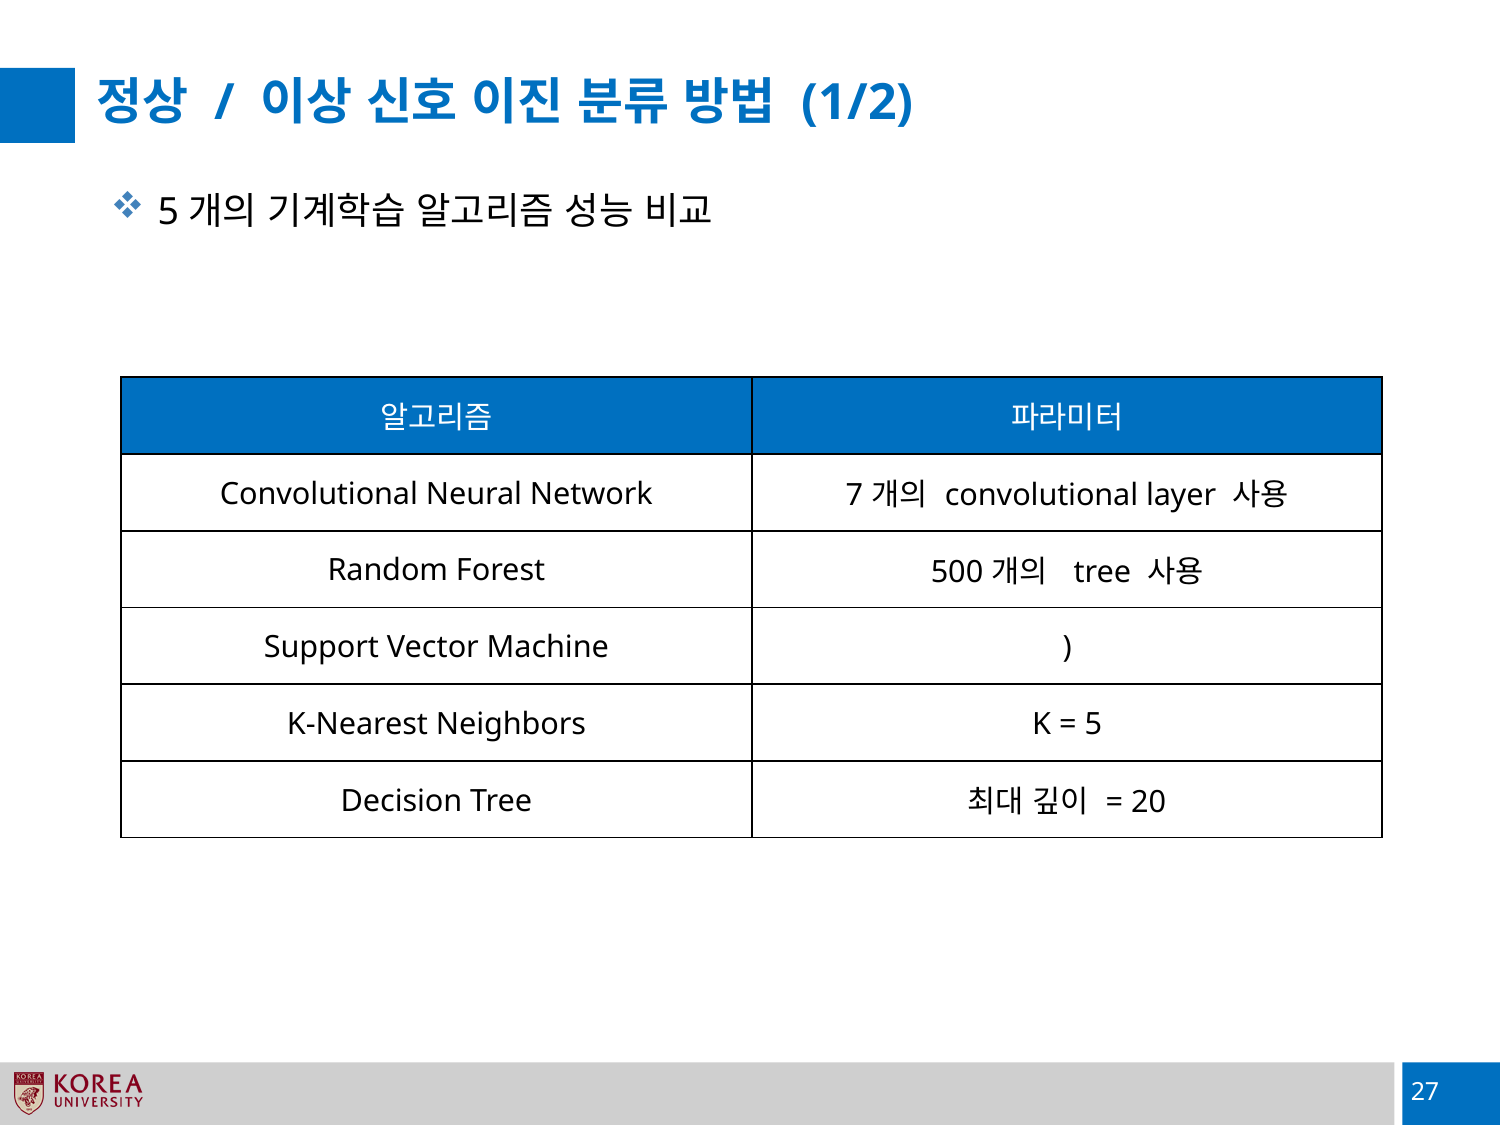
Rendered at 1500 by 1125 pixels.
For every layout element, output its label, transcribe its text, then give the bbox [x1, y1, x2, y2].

slide_number 27 [1116, 1062, 1455, 1123]
title 정상 / 이상 신호 이진 분류 방법 (1/2) [95, 75, 1449, 134]
picture [9, 1069, 146, 1118]
text_box 5개의 기계학습 알고리즘 성능 비교 [96, 157, 1405, 240]
